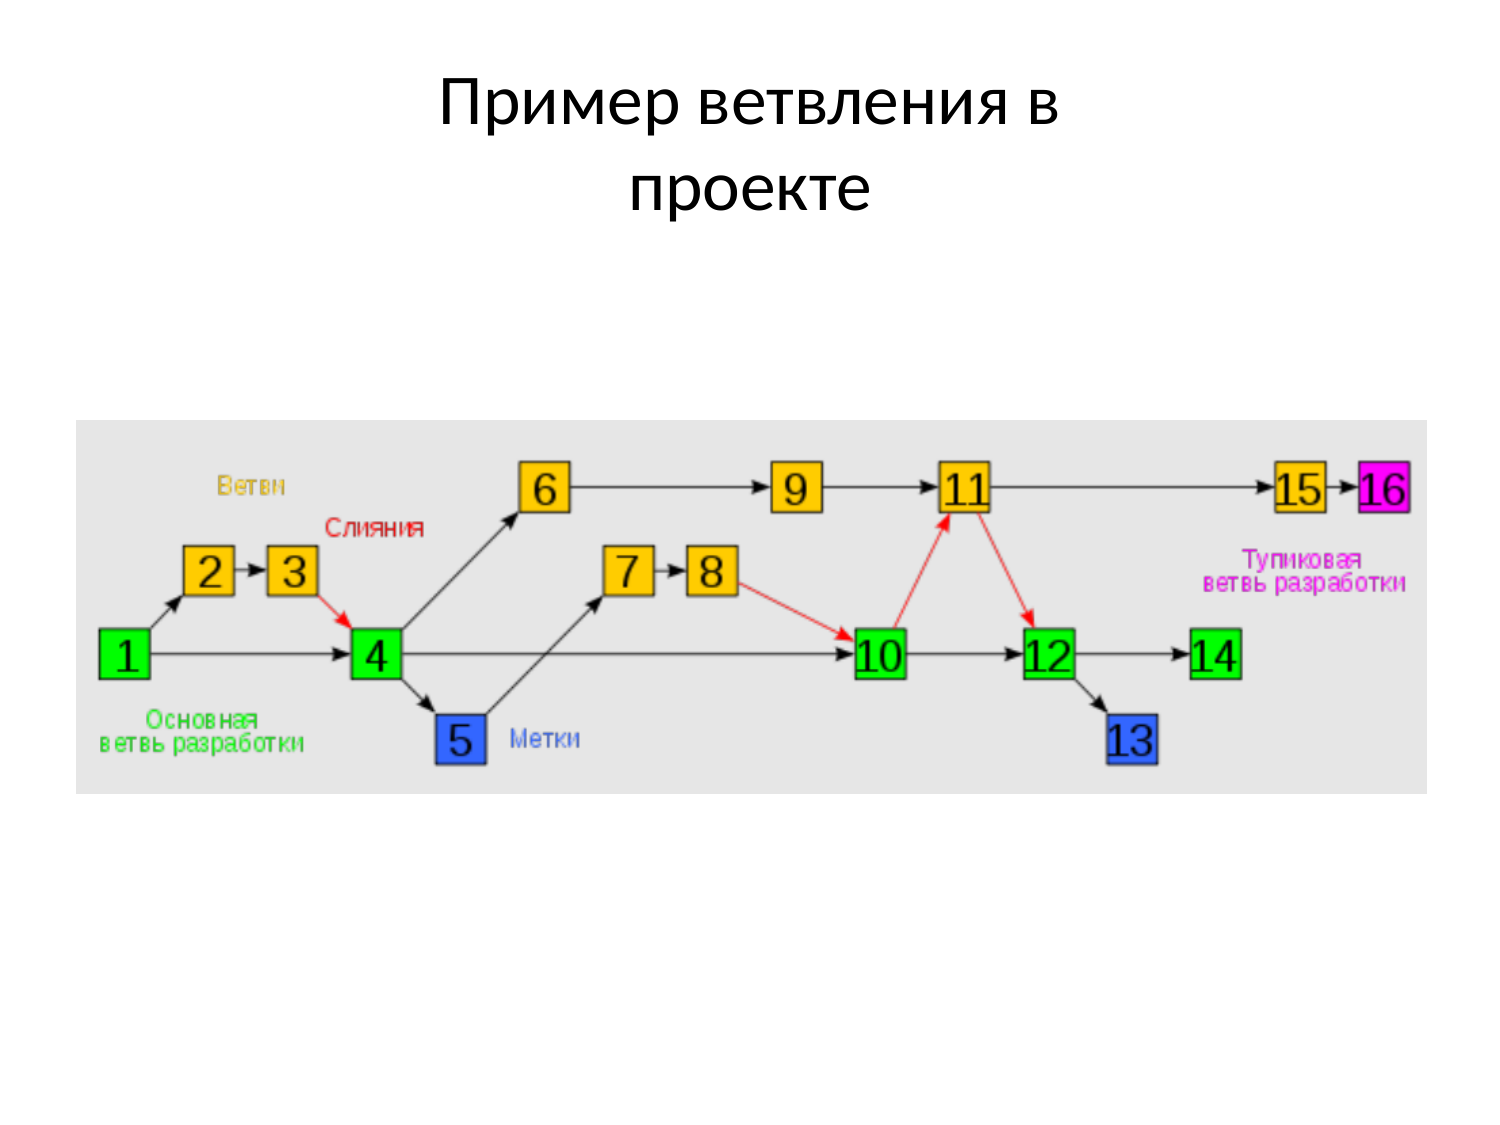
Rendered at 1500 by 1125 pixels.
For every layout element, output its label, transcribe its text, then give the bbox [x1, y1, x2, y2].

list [76, 420, 1427, 795]
title Пример ветвления в проекте [75, 45, 1425, 233]
